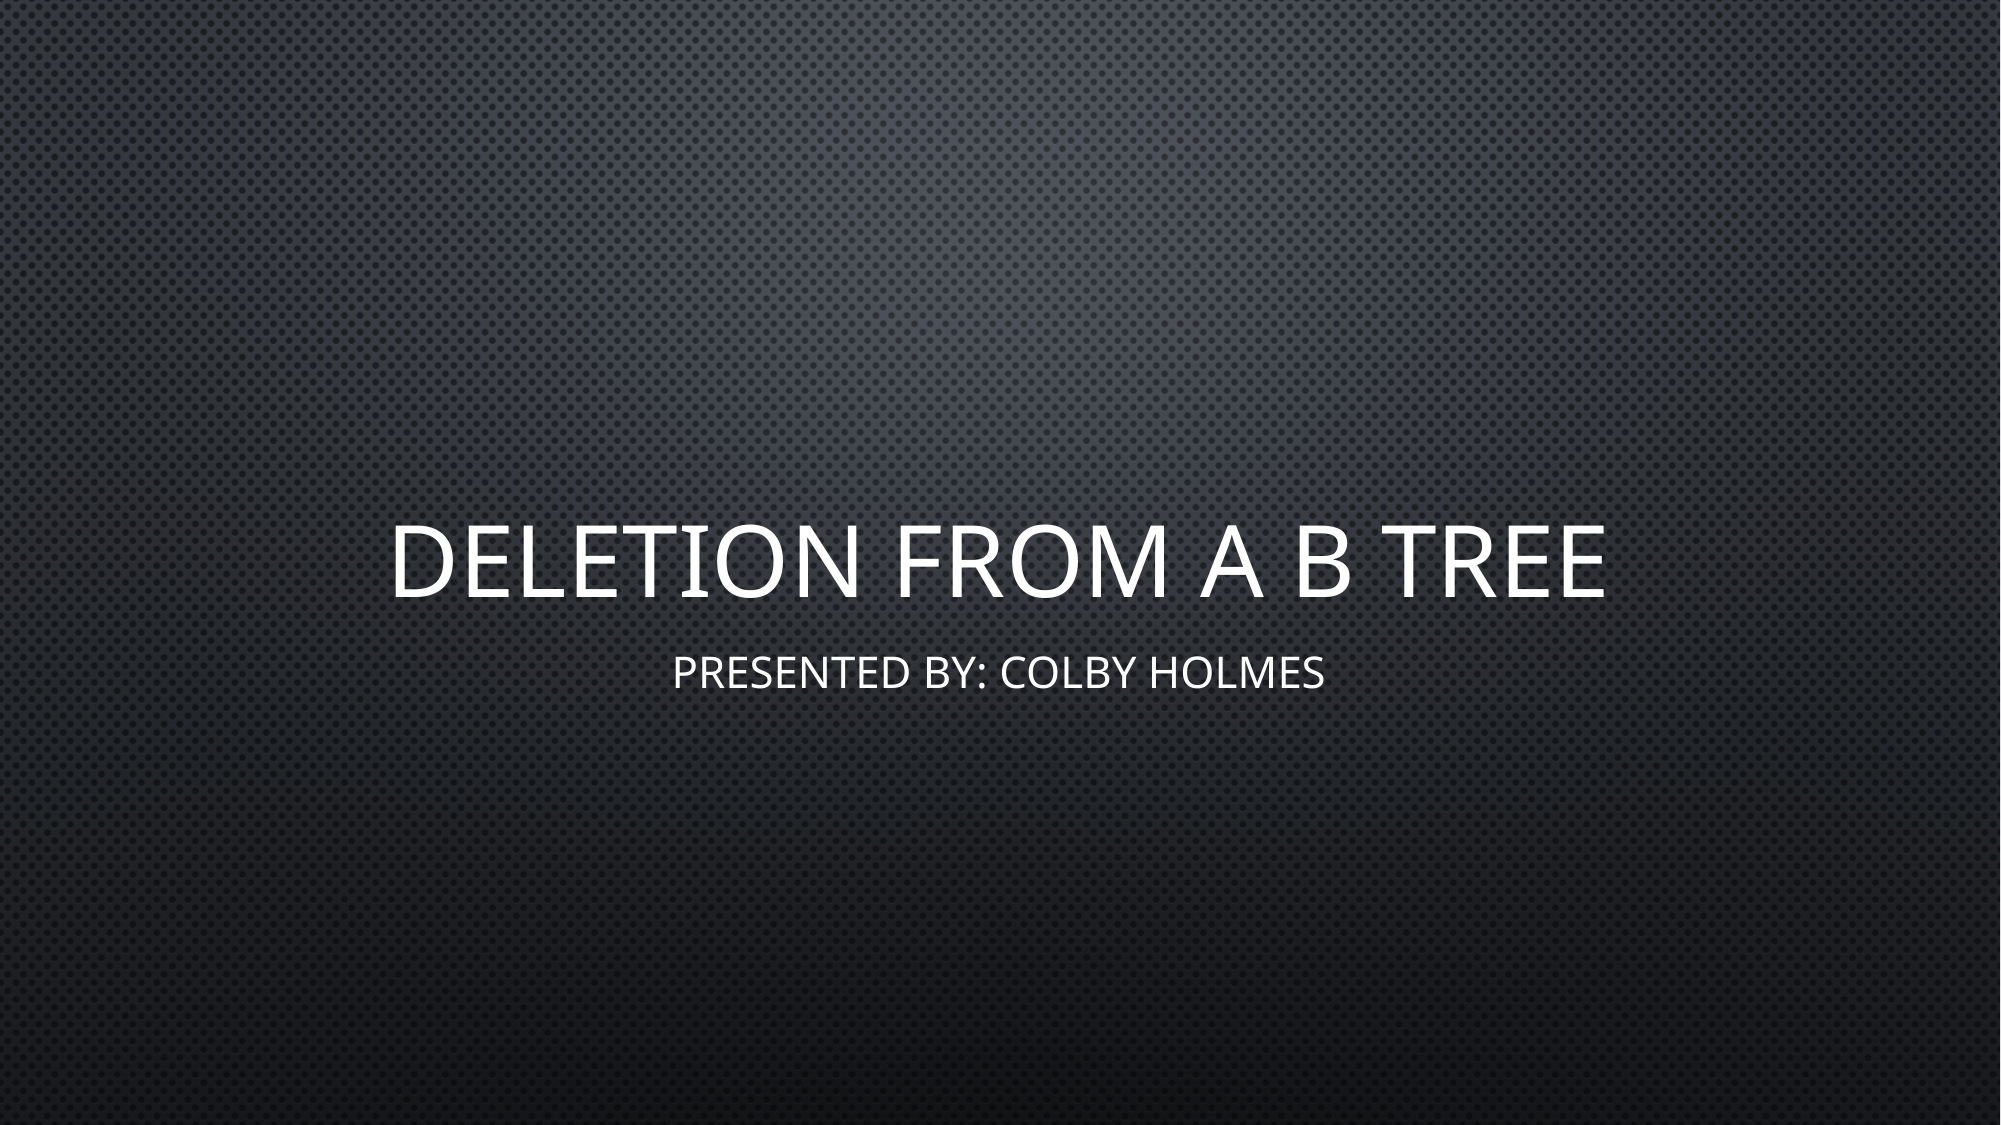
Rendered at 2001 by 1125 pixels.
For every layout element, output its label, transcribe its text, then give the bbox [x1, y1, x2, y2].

subtitle Presented By: Colby Holmes [287, 637, 1711, 950]
title Deletion from a B Tree [287, 99, 1711, 625]
